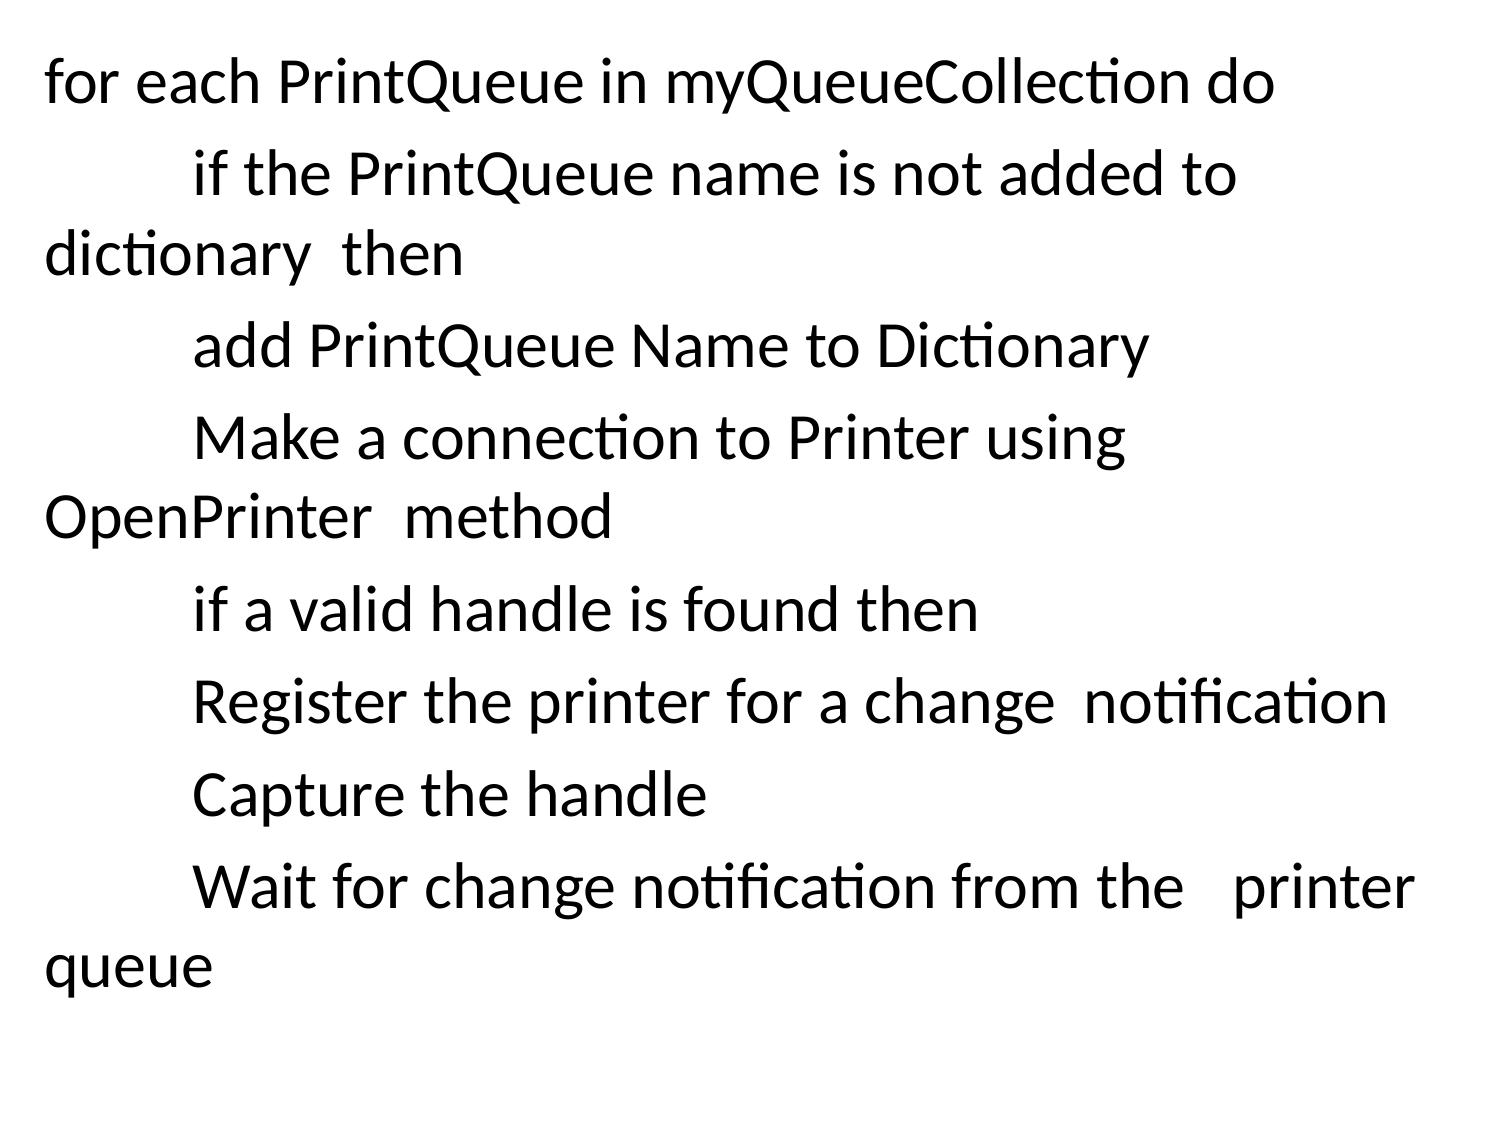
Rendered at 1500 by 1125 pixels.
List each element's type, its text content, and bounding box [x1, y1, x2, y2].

list for each PrintQueue in myQueueCollection do if the PrintQueue name is not added to dictionary then add PrintQueue Name to Dictionary Make a connection to Printer using OpenPrinter method if a valid handle is found then Register the printer for a change notification Capture the handle Wait for change notification from the printer queue [29, 29, 1471, 1083]
